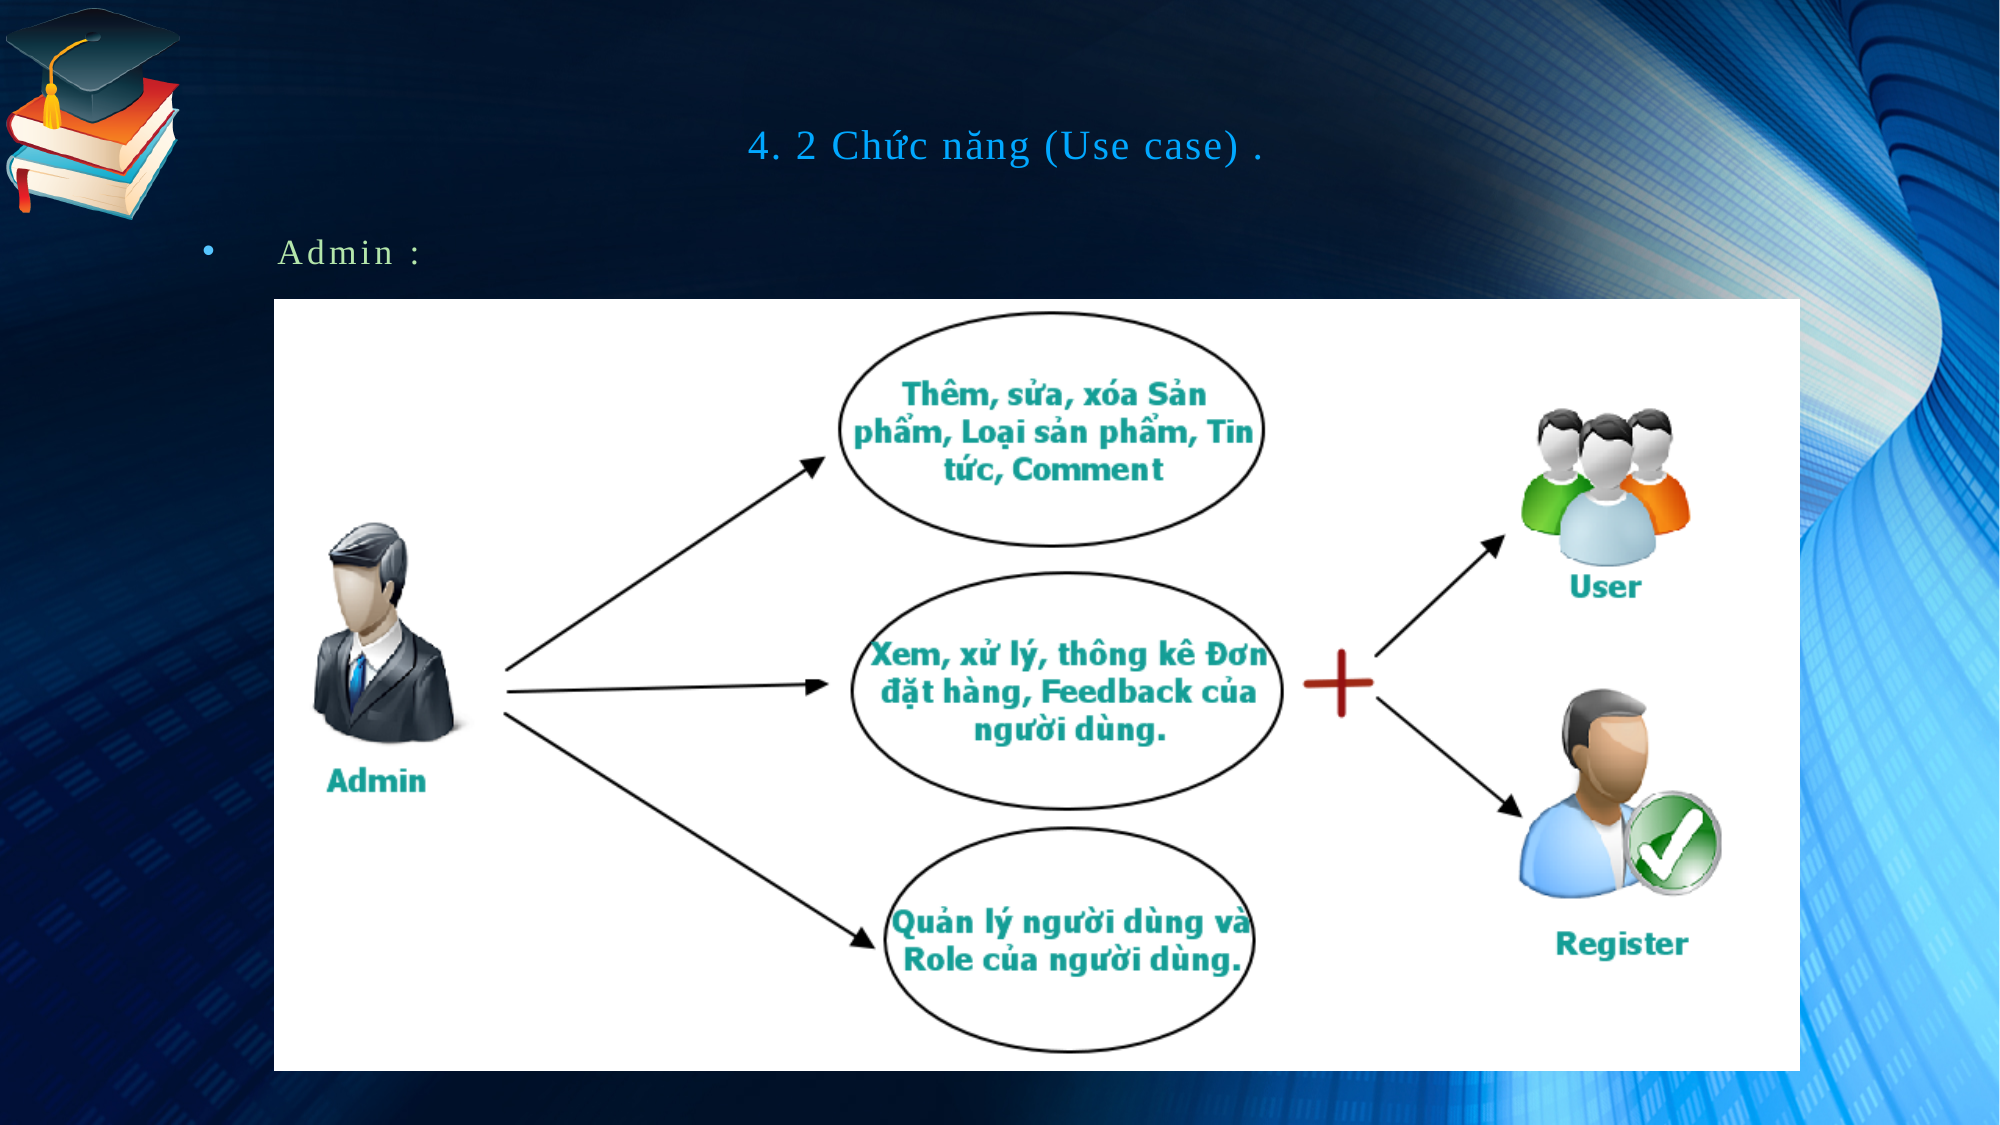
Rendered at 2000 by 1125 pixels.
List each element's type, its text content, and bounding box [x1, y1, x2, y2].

title 4. 2 Chức năng (Use case) . [212, 62, 1800, 175]
subtitle Admin : [187, 200, 1663, 1100]
picture [0, 0, 2000, 1125]
